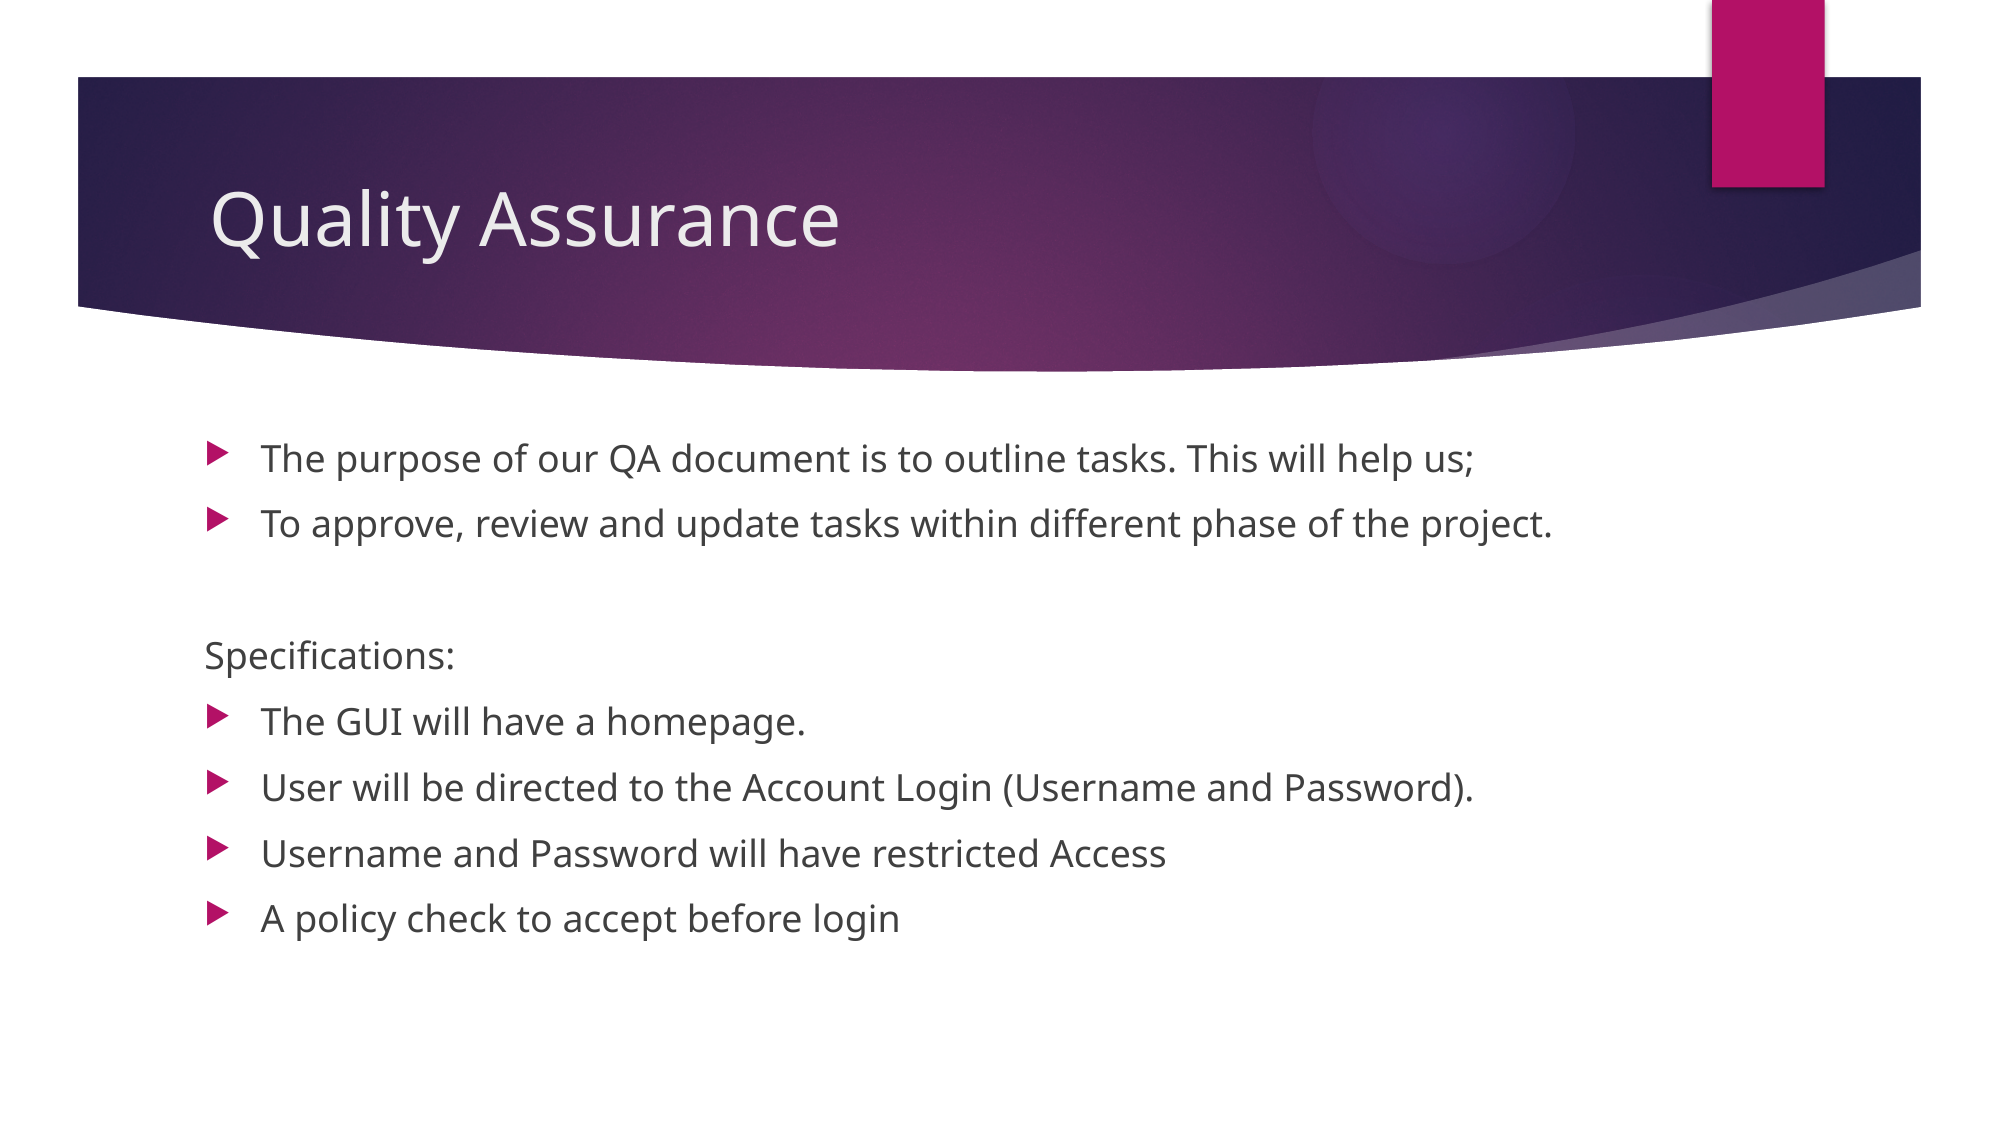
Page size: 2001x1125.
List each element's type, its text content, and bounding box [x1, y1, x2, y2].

list The purpose of our QA document is to outline tasks. This will help us; To approve, review and update tasks within different phase of the project. Specifications: The GUI will have a homepage. User will be directed to the Account Login (Username and Password). Username and Password will have restricted Access A policy check to accept before login [189, 427, 1638, 988]
title Quality Assurance [194, 158, 1632, 275]
